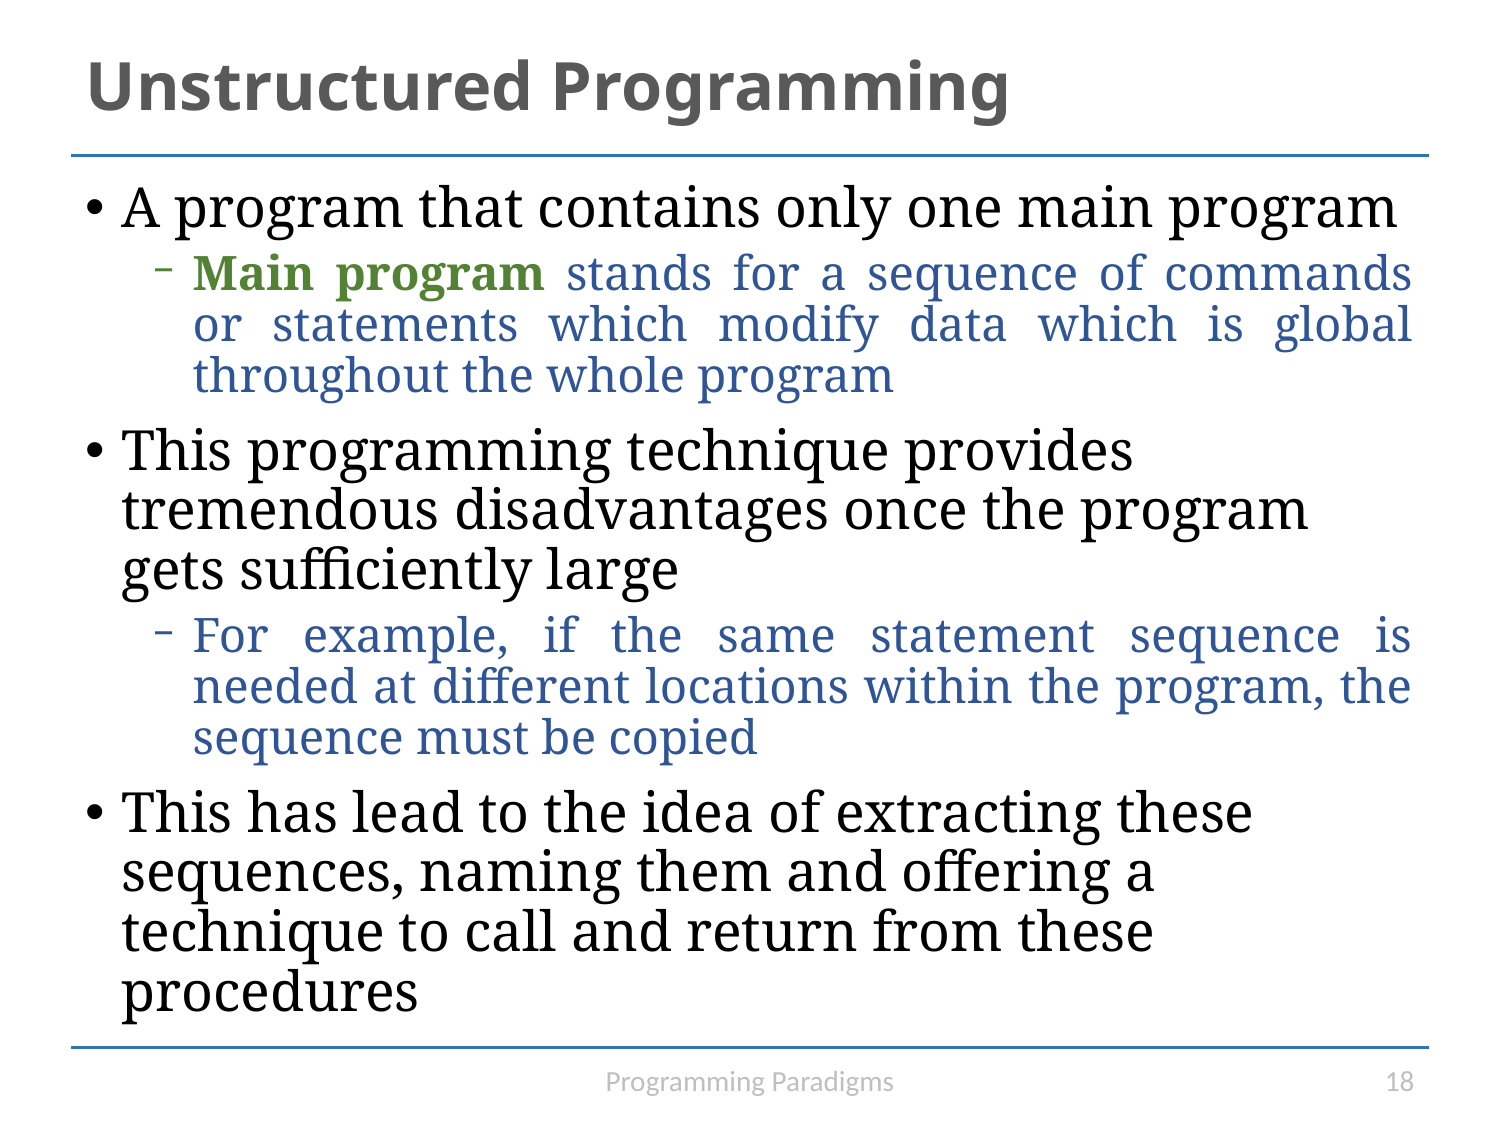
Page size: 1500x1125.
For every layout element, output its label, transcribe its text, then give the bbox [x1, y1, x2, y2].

list A program that contains only one main program Main program stands for a sequence of commands or statements which modify data which is global throughout the whole program This programming technique provides tremendous disadvantages once the program gets sufficiently large For example, if the same statement sequence is needed at different locations within the program, the sequence must be copied This has lead to the idea of extracting these sequences, naming them and offering a technique to call and return from these procedures [70, 172, 1430, 1040]
title Unstructured Programming [70, 38, 1430, 139]
footer Programming Paradigms [277, 1055, 1223, 1103]
slide_number 18 [1240, 1055, 1430, 1103]
